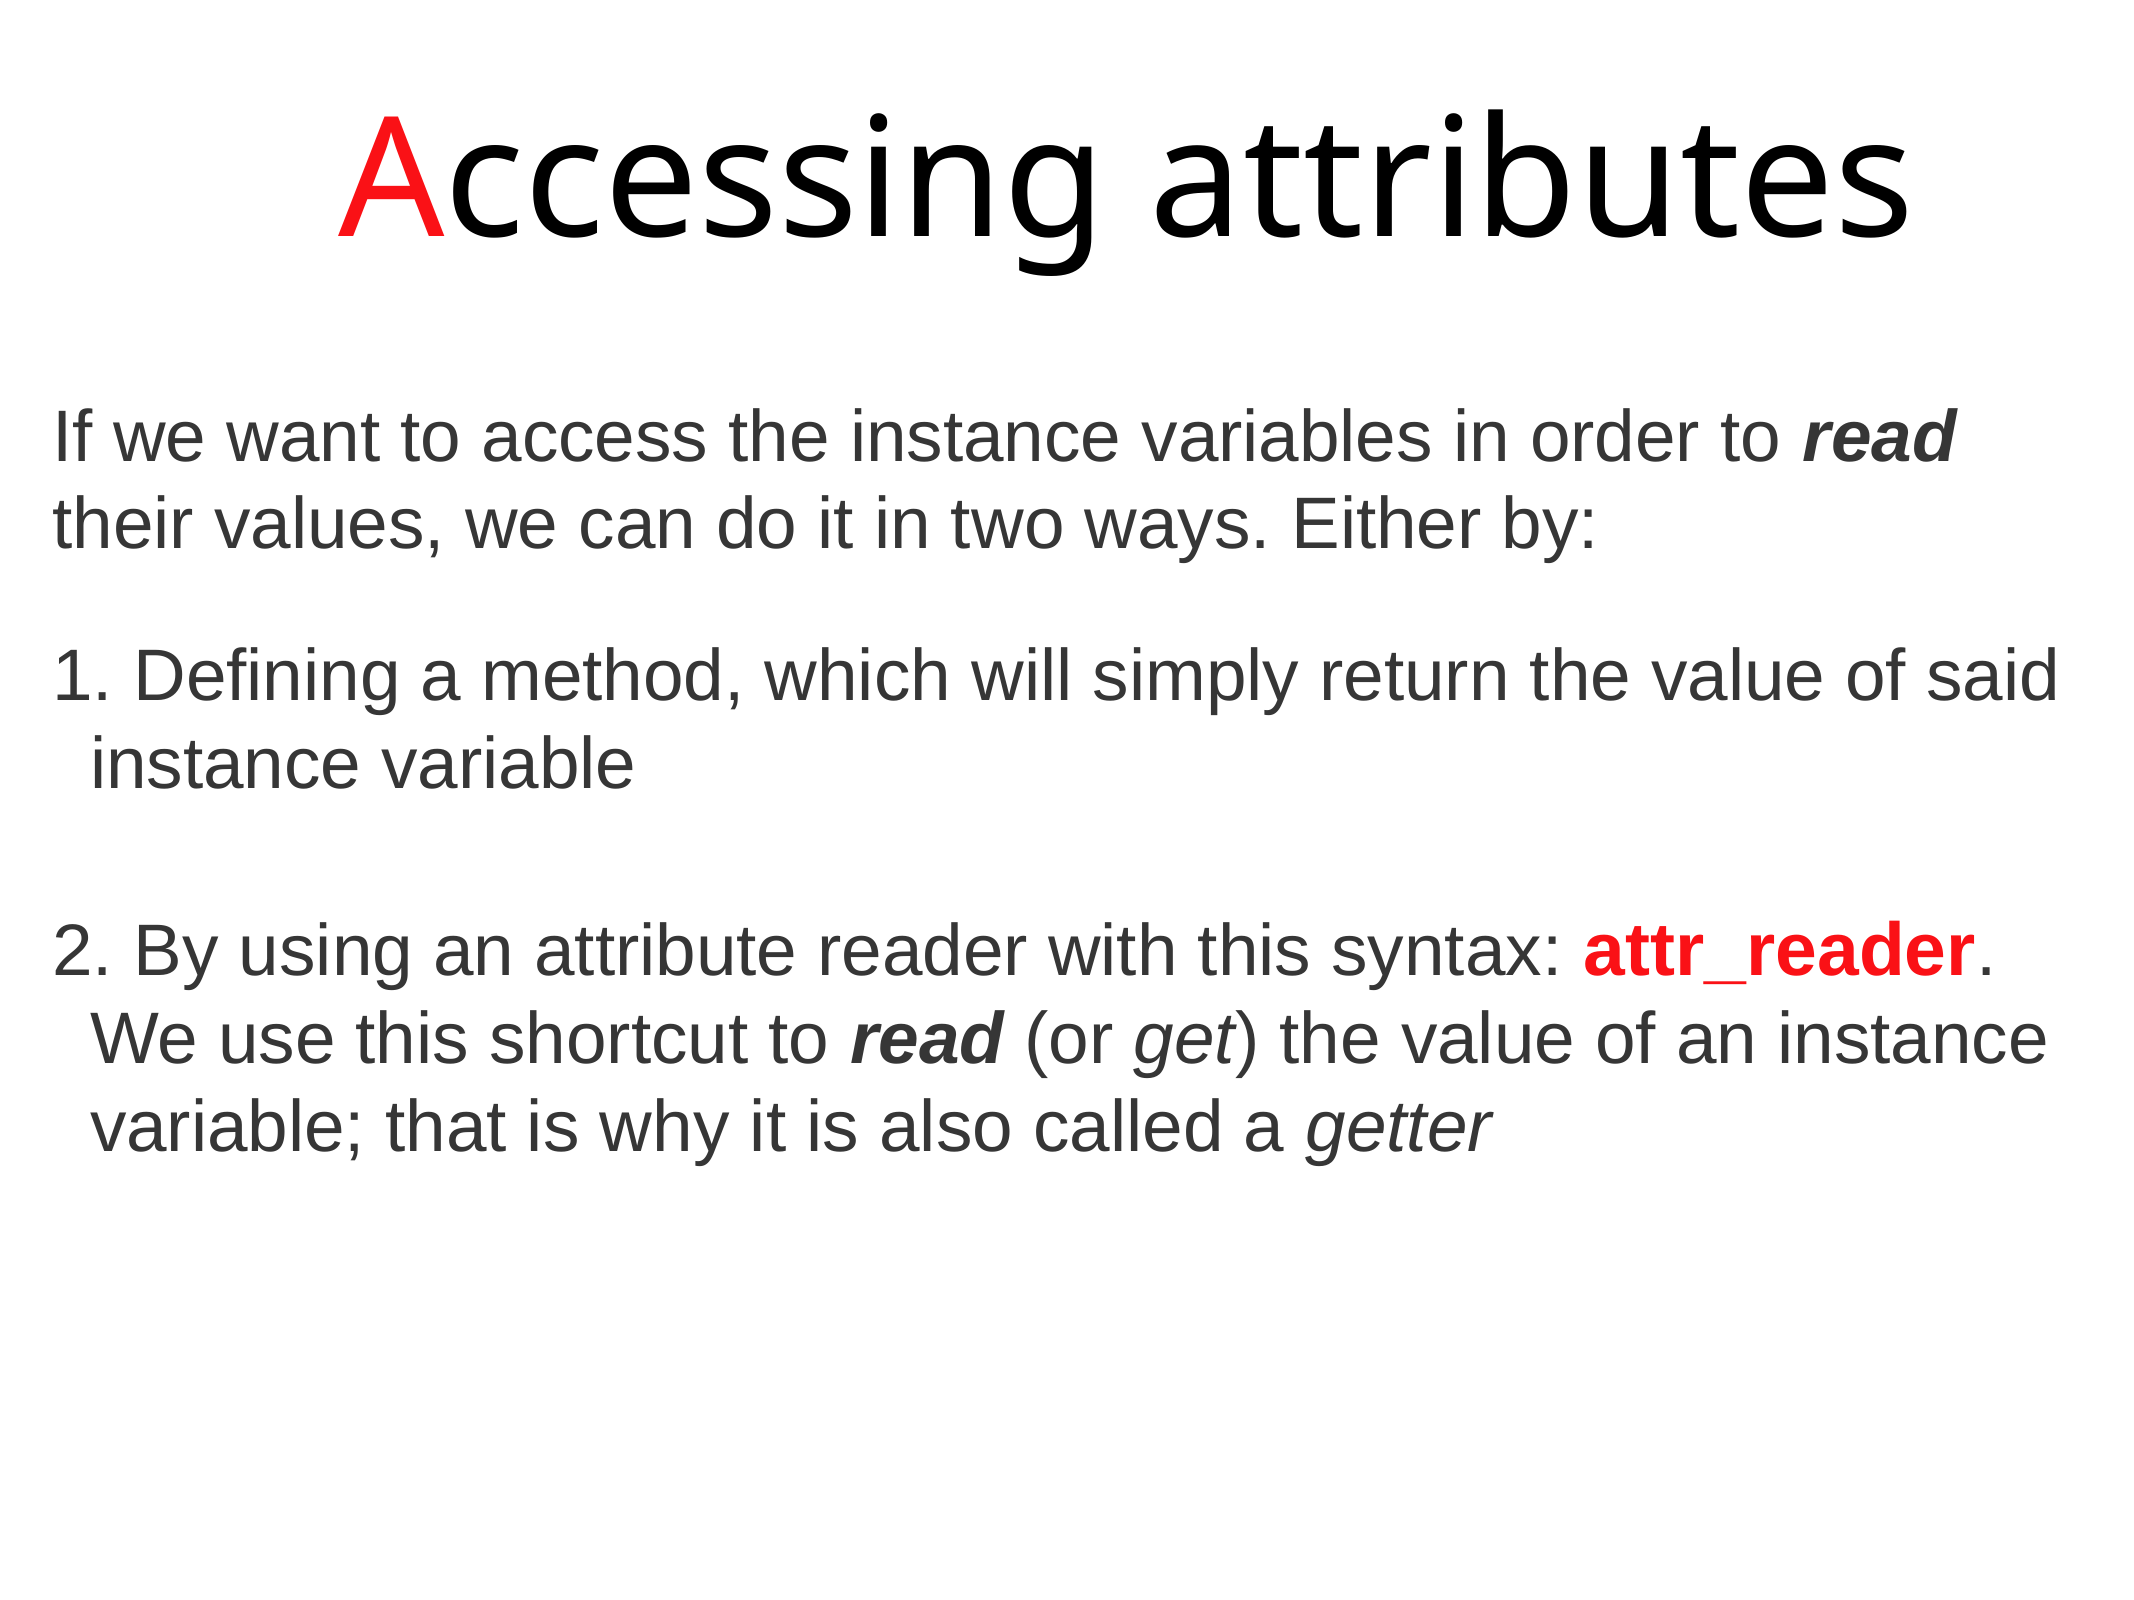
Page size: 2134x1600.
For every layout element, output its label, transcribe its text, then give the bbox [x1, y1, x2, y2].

text_box If we want to access the instance variables in order to read their values, we can do it in two ways. Either by: Defining a method, which will simply return the value of said instance variable By using an attribute reader with this syntax: attr_reader. We use this shortcut to read (or get) the value of an instance variable; that is why it is also called a getter [46, 381, 2087, 1172]
text_box Accessing attributes [332, 63, 1922, 276]
